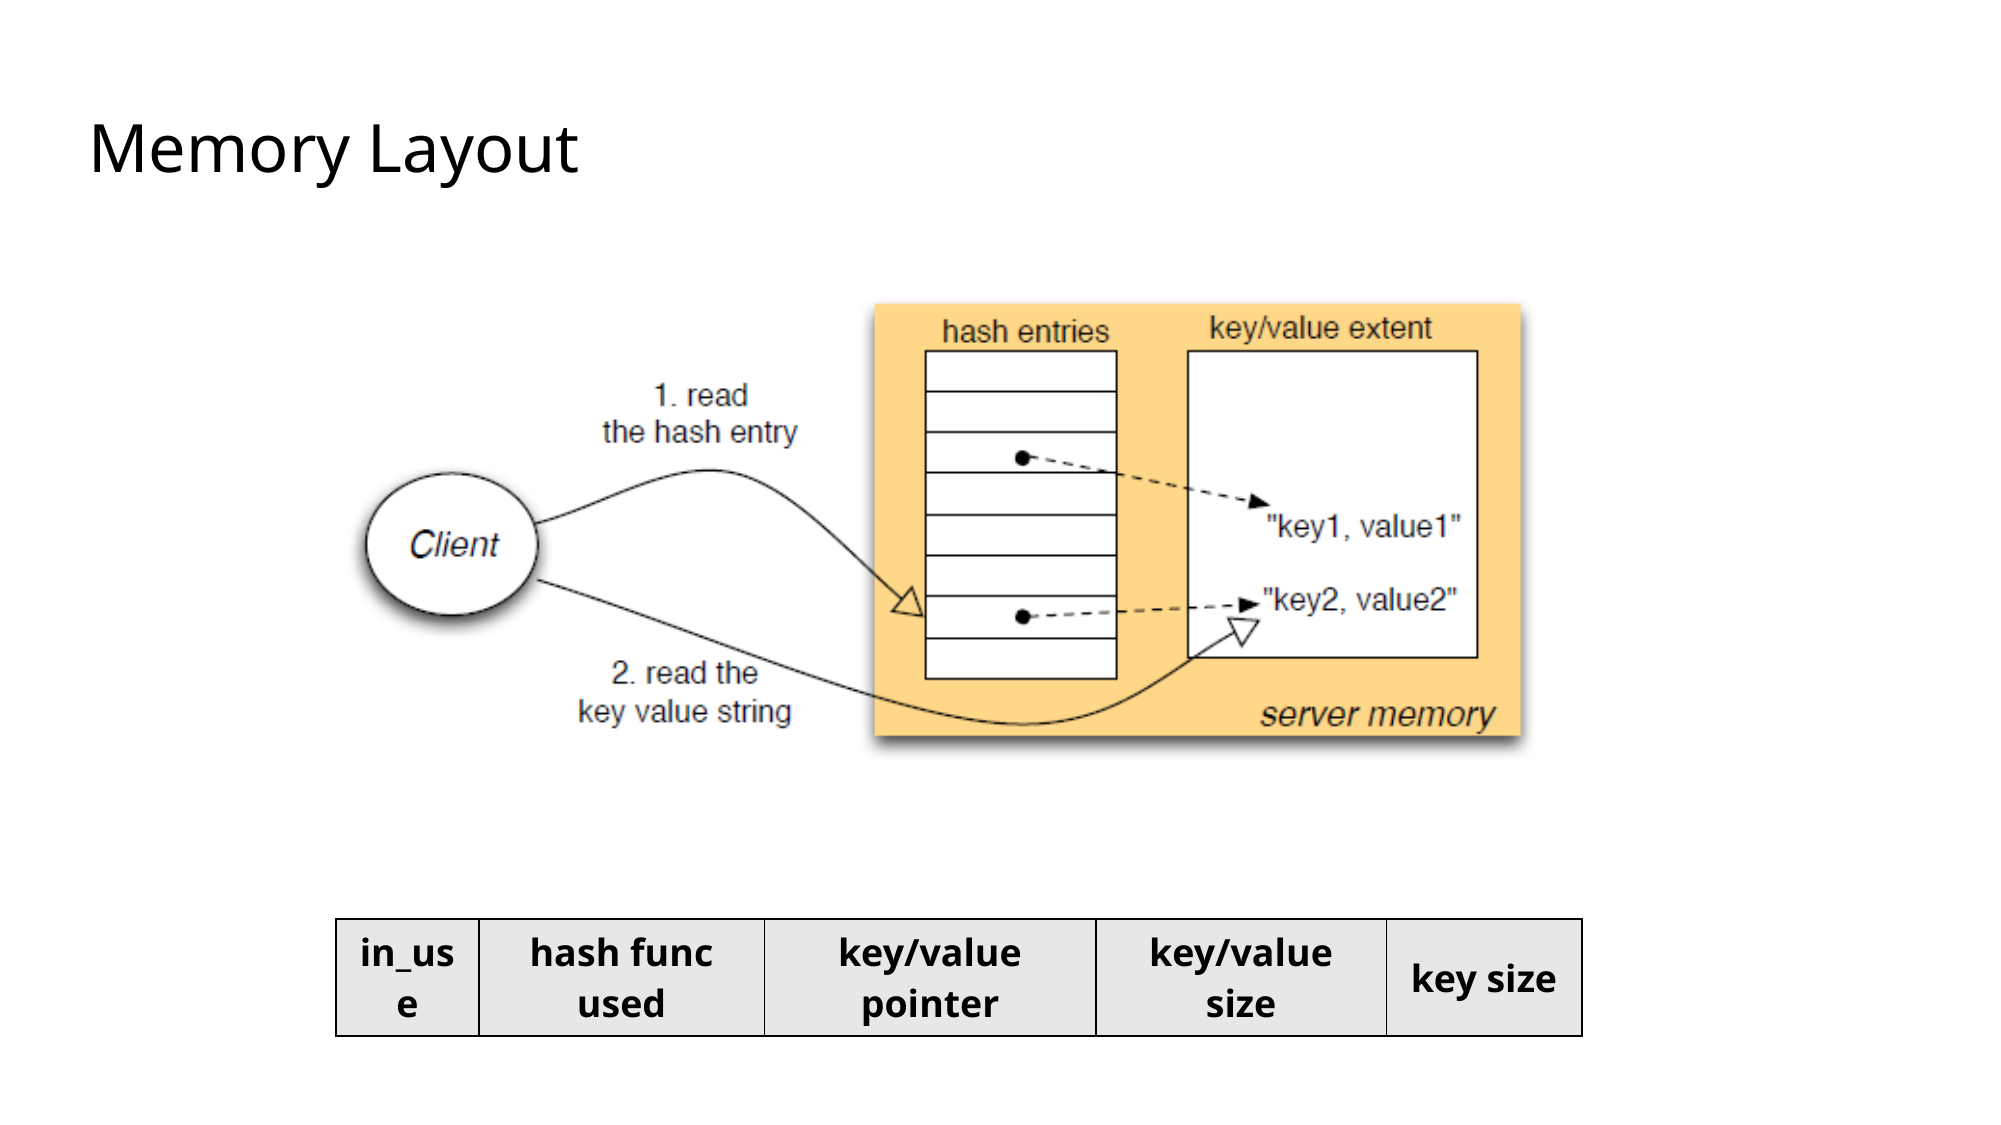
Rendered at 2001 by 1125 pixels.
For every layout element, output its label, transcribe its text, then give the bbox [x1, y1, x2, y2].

text_box Memory Layout [68, 95, 1932, 221]
table_header hash func used [480, 920, 764, 1035]
table_header in_use [337, 920, 478, 1035]
table_header key/value pointer [765, 920, 1095, 1035]
table_header key/value size [1097, 920, 1386, 1035]
picture [335, 285, 1554, 769]
table_header key size [1387, 920, 1581, 1035]
